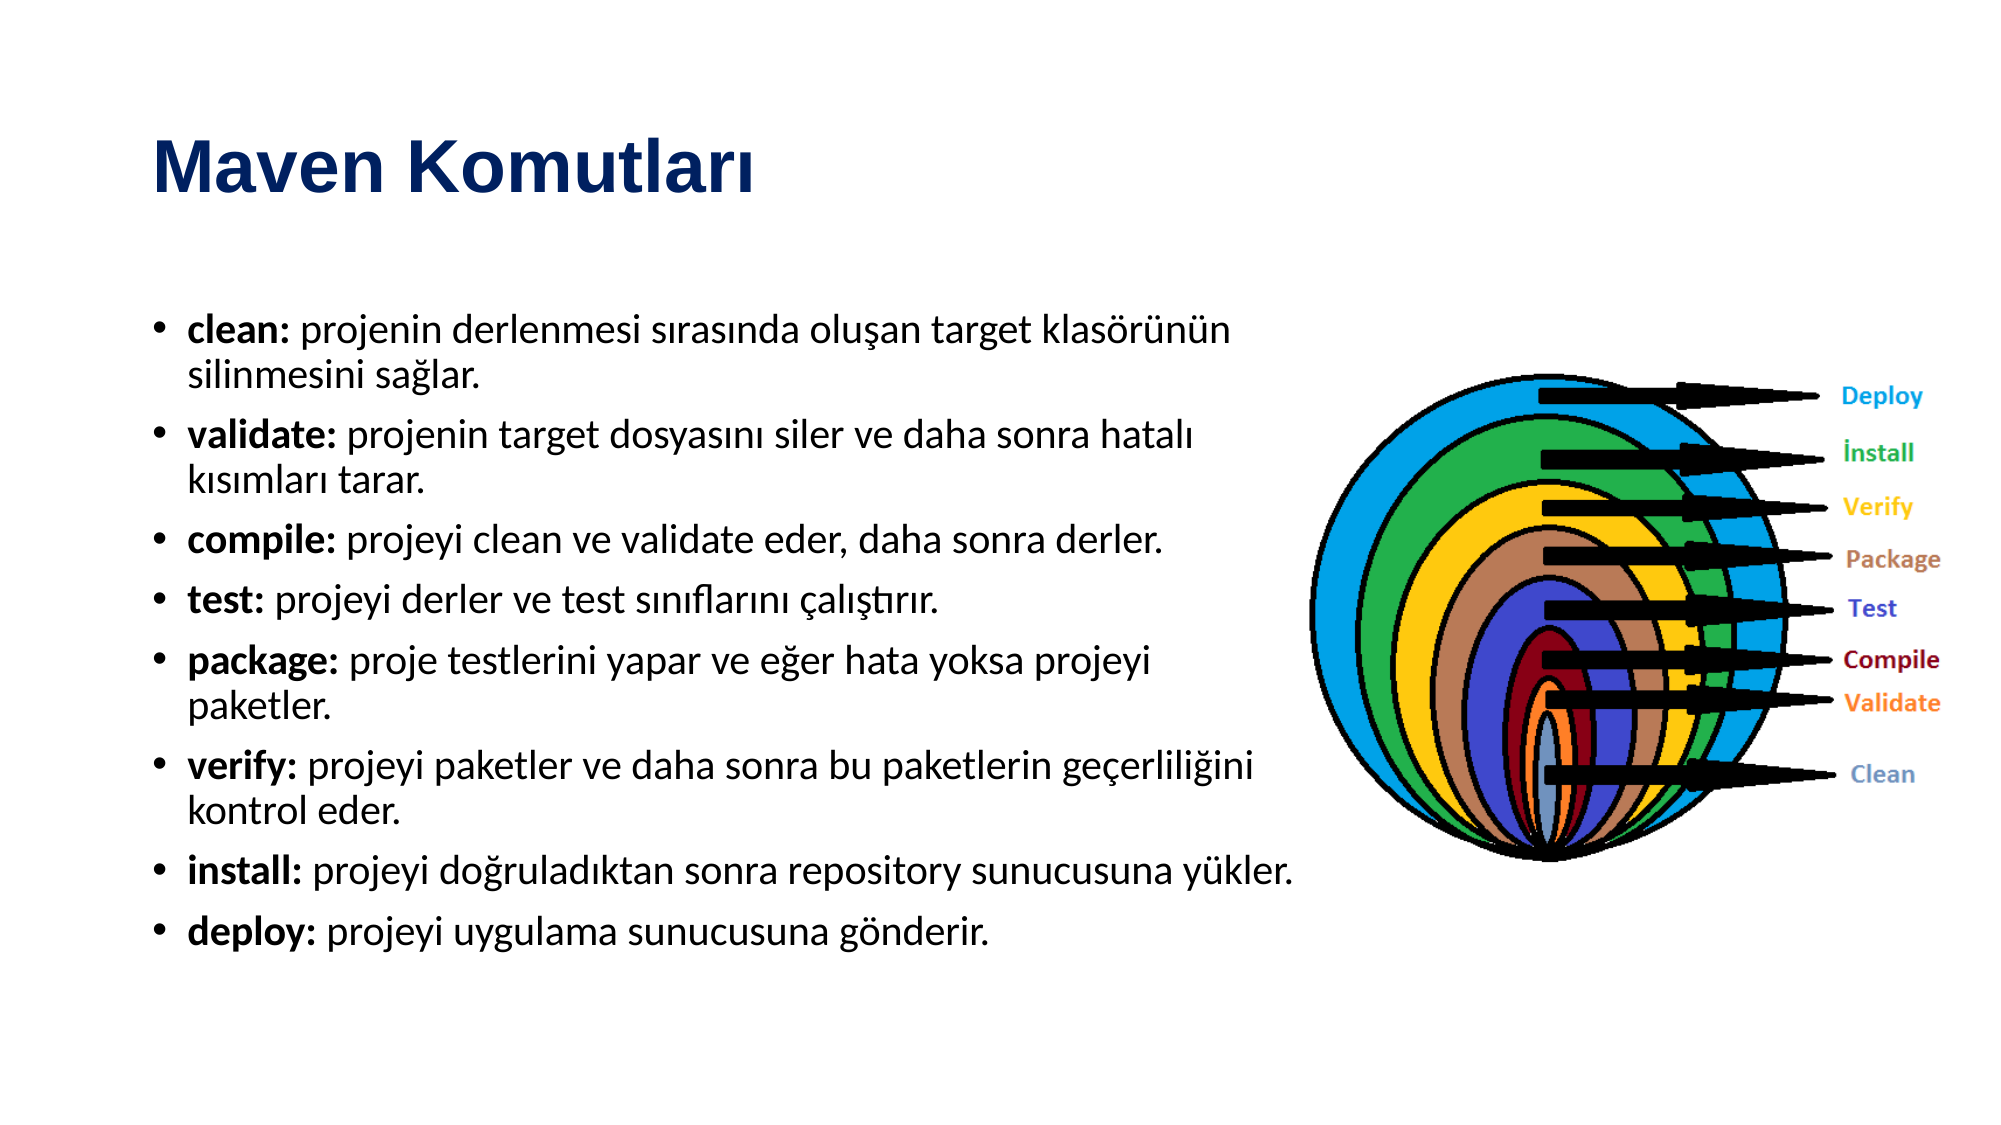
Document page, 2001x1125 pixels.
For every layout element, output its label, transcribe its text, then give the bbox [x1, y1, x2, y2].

title Maven Komutları [137, 59, 1863, 278]
picture [1292, 361, 1966, 875]
list clean: projenin derlenmesi sırasında oluşan target klasörünün silinmesini sağlar. validate: projenin target dosyasını siler ve daha sonra hatalı kısımları tarar. compile: projeyi clean ve validate eder, daha sonra derler. test: projeyi derler ve test sınıflarını çalıştırır. package: proje testlerini yapar ve eğer hata yoksa projeyi paketler. verify: projeyi paketler ve daha sonra bu paketlerin geçerliliğini kontrol eder. install: projeyi doğruladıktan sonra repository sunucusuna yükler. deploy: projeyi uygulama sunucusuna gönderir. [137, 299, 1313, 1014]
